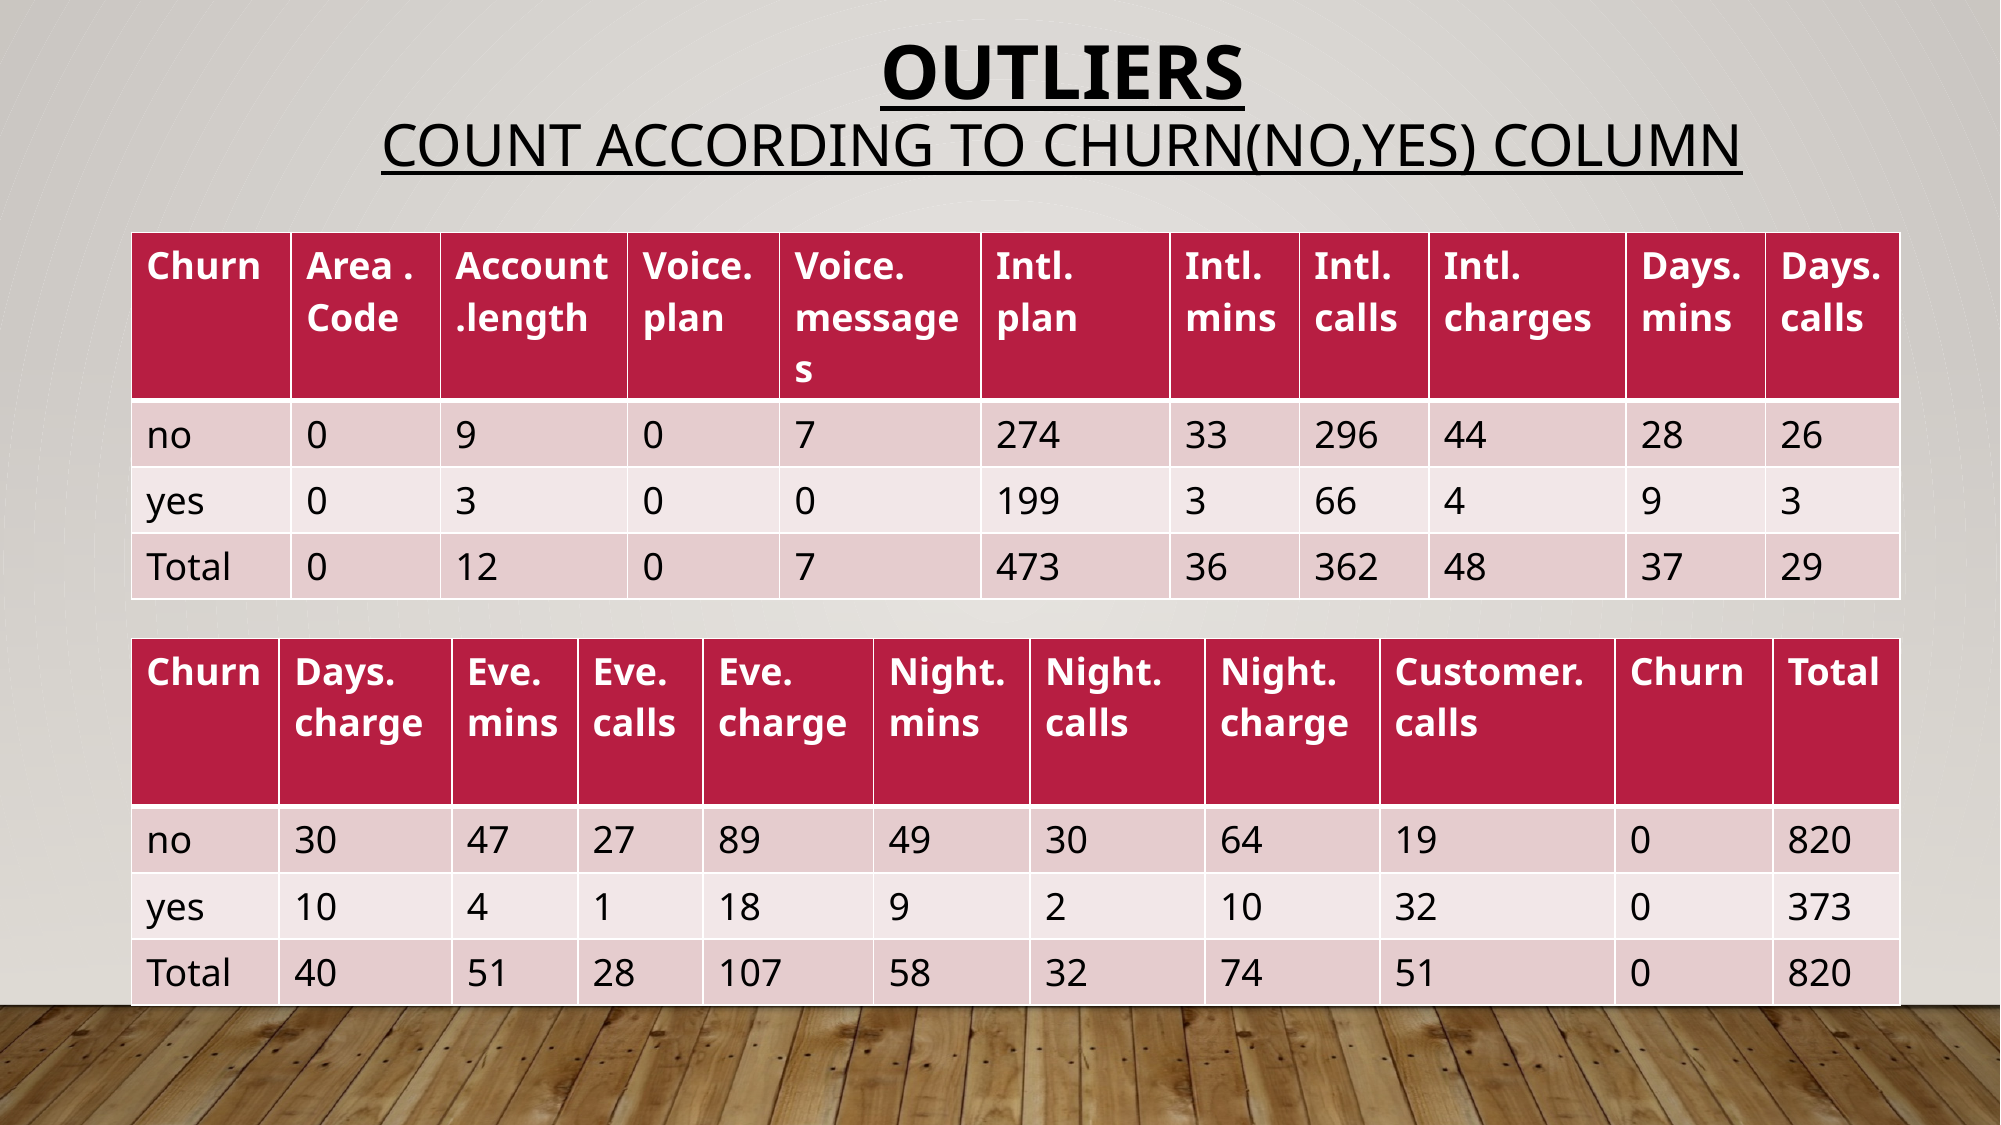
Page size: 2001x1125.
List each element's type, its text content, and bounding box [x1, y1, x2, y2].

table_cell 40 [280, 940, 451, 1004]
table_cell 0 [292, 403, 440, 466]
table_cell Total [132, 940, 278, 1004]
table_cell 27 [579, 809, 702, 872]
table_cell 3 [441, 468, 627, 532]
table_header Intl. plan [982, 233, 1169, 398]
table_header Eve. mins [453, 639, 577, 804]
table_cell 4 [1430, 468, 1625, 532]
table_header Churn [132, 639, 278, 804]
table_cell 9 [874, 874, 1029, 938]
table_cell 0 [1616, 940, 1772, 1004]
table_cell yes [132, 874, 278, 938]
table_header Intl. calls [1300, 233, 1428, 398]
table_header Eve. charge [704, 639, 873, 804]
table_header Area . Code [292, 233, 440, 398]
table_header Days. mins [1627, 233, 1765, 398]
table_cell 32 [1381, 874, 1614, 938]
table_header Churn [132, 233, 290, 398]
table_cell 49 [874, 809, 1029, 872]
table_cell 10 [1206, 874, 1379, 938]
picture [0, 1005, 2000, 1125]
title Outliers count according to churn(no,yes) column [279, 27, 1845, 218]
table_header Night. charge [1206, 639, 1379, 804]
table_cell 7 [780, 403, 980, 466]
table_header Total [1774, 639, 1899, 804]
table_cell 373 [1774, 874, 1899, 938]
table_cell 3 [1171, 468, 1299, 532]
table_cell 0 [628, 534, 779, 598]
table_cell 0 [292, 534, 440, 598]
table_cell 296 [1300, 403, 1428, 466]
table_cell 0 [628, 468, 779, 532]
table_cell 30 [280, 809, 451, 872]
table_cell 28 [579, 940, 702, 1004]
table_header Churn [1616, 639, 1772, 804]
table_cell 48 [1430, 534, 1625, 598]
table_header Night. calls [1031, 639, 1204, 804]
table_cell 32 [1031, 940, 1204, 1004]
table_cell no [132, 403, 290, 466]
table_cell 9 [1627, 468, 1765, 532]
table_cell 66 [1300, 468, 1428, 532]
table_cell 362 [1300, 534, 1428, 598]
table_header Voice. plan [628, 233, 779, 398]
table_cell 29 [1766, 534, 1899, 598]
table_cell 26 [1766, 403, 1899, 466]
table_cell 47 [453, 809, 577, 872]
table_cell 64 [1206, 809, 1379, 872]
table_cell 18 [704, 874, 873, 938]
table_cell 37 [1627, 534, 1765, 598]
table_cell 51 [453, 940, 577, 1004]
table_header Intl. mins [1171, 233, 1299, 398]
table_cell Total [132, 534, 290, 598]
table_cell 12 [441, 534, 627, 598]
table_cell 74 [1206, 940, 1379, 1004]
table_cell 33 [1171, 403, 1299, 466]
table_cell 0 [1616, 874, 1772, 938]
table_cell 0 [780, 468, 980, 532]
table_cell 89 [704, 809, 873, 872]
table_cell 4 [453, 874, 577, 938]
table_cell 51 [1381, 940, 1614, 1004]
table_cell 3 [1766, 468, 1899, 532]
table_header Days. charge [280, 639, 451, 804]
table_cell 274 [982, 403, 1169, 466]
table_cell 19 [1381, 809, 1614, 872]
table_cell 9 [441, 403, 627, 466]
table_cell 36 [1171, 534, 1299, 598]
table_header Voice. messages [780, 233, 980, 398]
table_header Eve. calls [579, 639, 702, 804]
table_cell 0 [628, 403, 779, 466]
table_header Intl. charges [1430, 233, 1625, 398]
table_cell 1 [579, 874, 702, 938]
table_cell 820 [1774, 809, 1899, 872]
table_cell no [132, 809, 278, 872]
table_cell 10 [280, 874, 451, 938]
table_cell yes [132, 468, 290, 532]
table_cell 473 [982, 534, 1169, 598]
table_cell 0 [1616, 809, 1772, 872]
table_cell 199 [982, 468, 1169, 532]
table_cell 107 [704, 940, 873, 1004]
table_header Night. mins [874, 639, 1029, 804]
table_header Account .length [441, 233, 627, 398]
table_cell 820 [1774, 940, 1899, 1004]
table_cell 7 [780, 534, 980, 598]
table_cell 28 [1627, 403, 1765, 466]
table_header Days. calls [1766, 233, 1899, 398]
table_header Customer. calls [1381, 639, 1614, 804]
table_cell 30 [1031, 809, 1204, 872]
table_cell 0 [292, 468, 440, 532]
table_cell 2 [1031, 874, 1204, 938]
table_cell 44 [1430, 403, 1625, 466]
table_cell 58 [874, 940, 1029, 1004]
